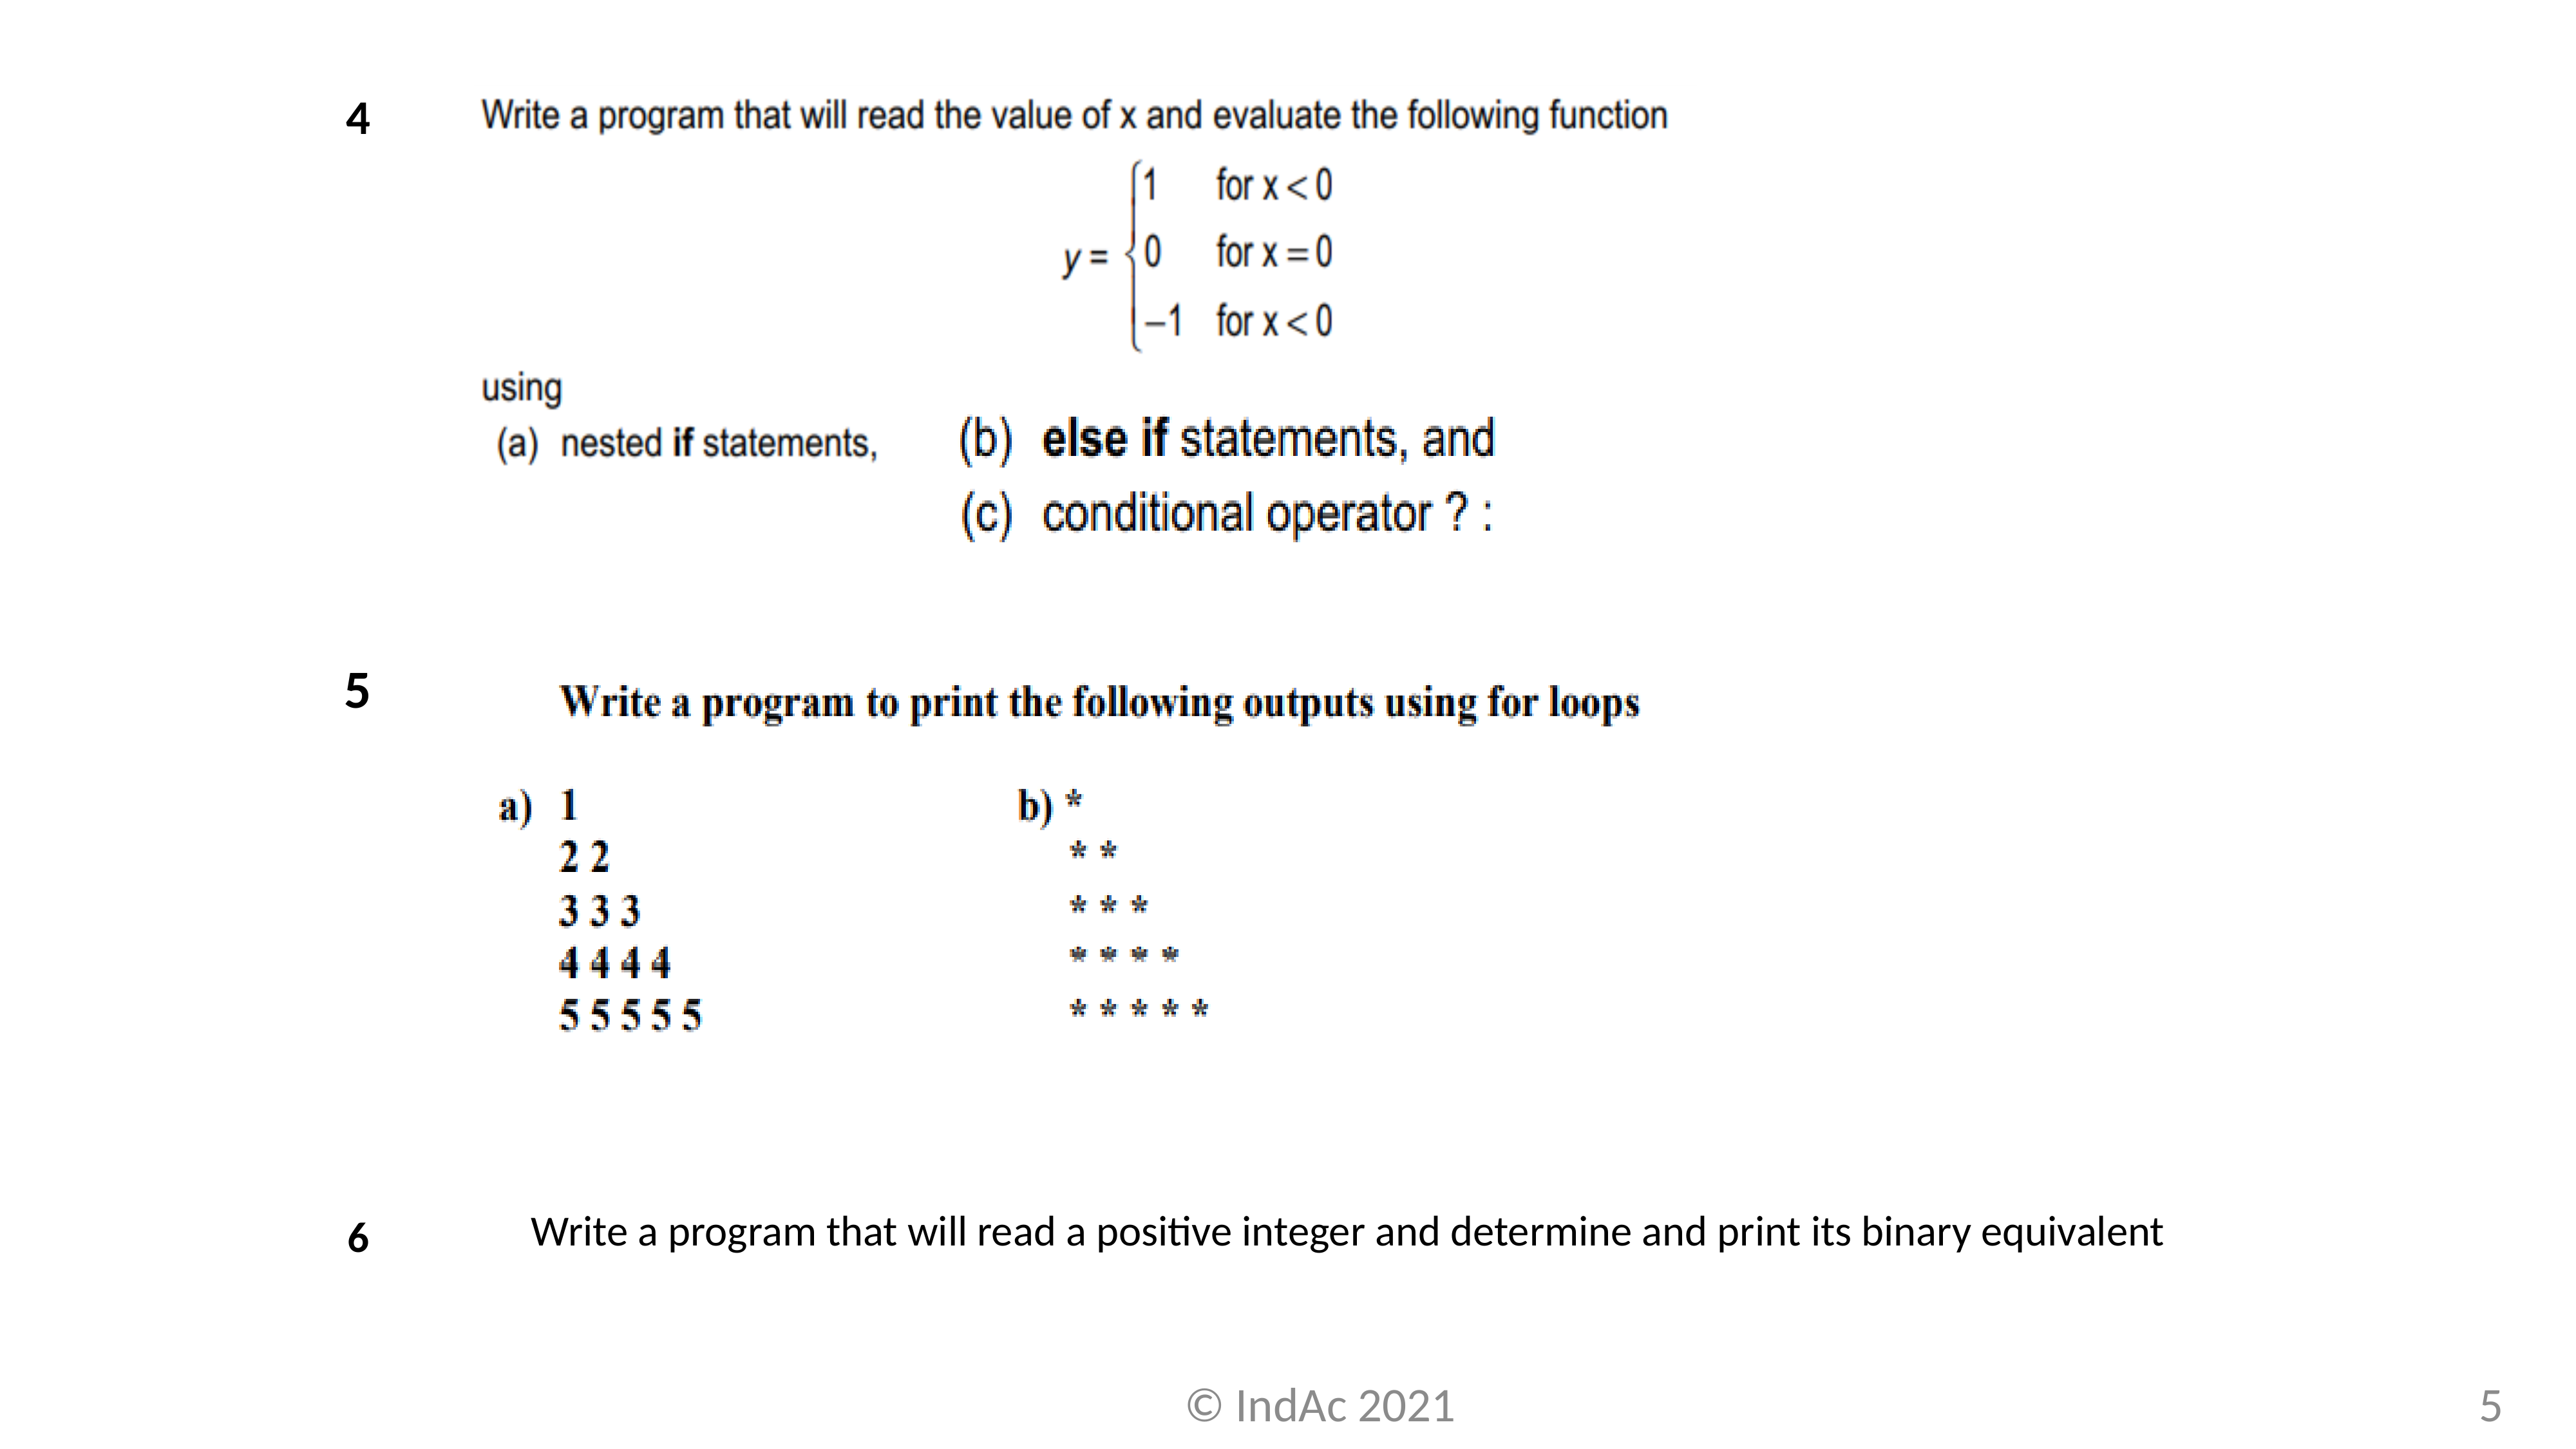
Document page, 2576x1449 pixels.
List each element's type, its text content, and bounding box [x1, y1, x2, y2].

text_box 4 [265, 81, 451, 149]
text_box 5 [265, 649, 451, 724]
footer © IndAc 2021 [748, 1363, 1892, 1441]
picture [474, 84, 1697, 558]
slide_number 5 [2348, 1363, 2514, 1441]
picture [453, 652, 1717, 1087]
text_box 6 [265, 1204, 451, 1266]
text_box Write a program that will read a positive integer and determine and print its binary equivalent [402, 1198, 2295, 1260]
